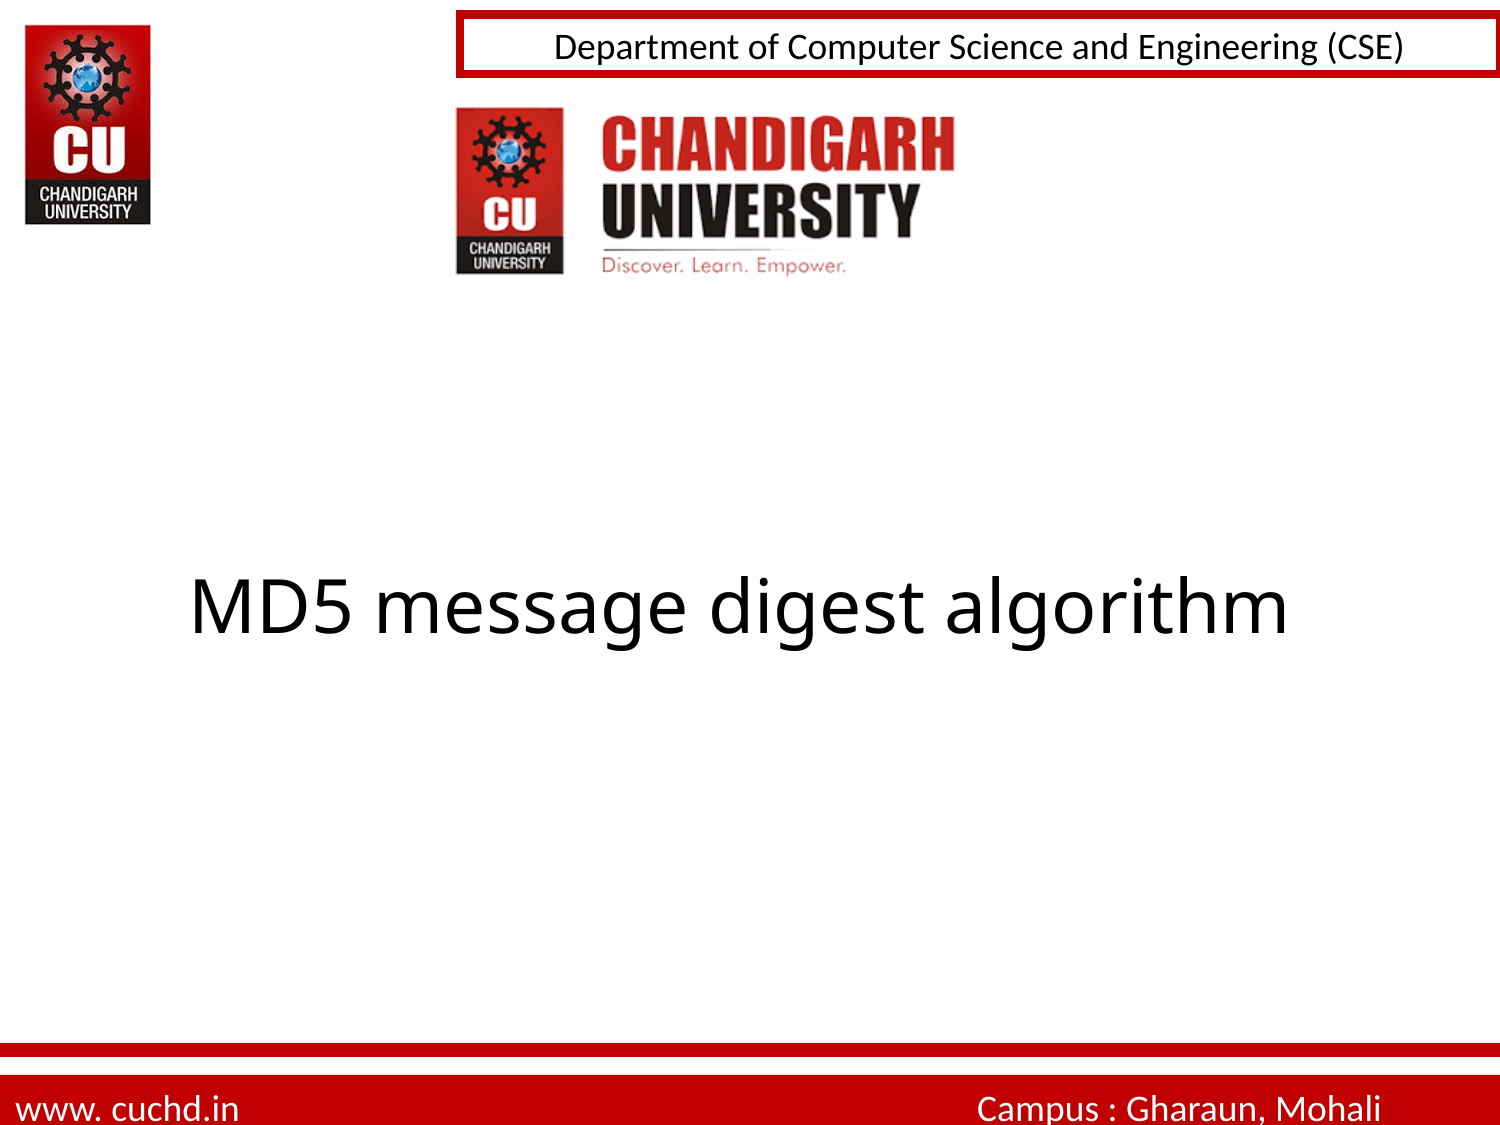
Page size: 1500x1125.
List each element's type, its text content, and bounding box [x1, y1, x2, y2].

text_box MD5 message digest algorithm [37, 351, 1463, 835]
picture [24, 24, 151, 225]
text_box www. cuchd.in Campus : Gharaun, Mohali [0, 1073, 1500, 1125]
picture [442, 99, 967, 293]
